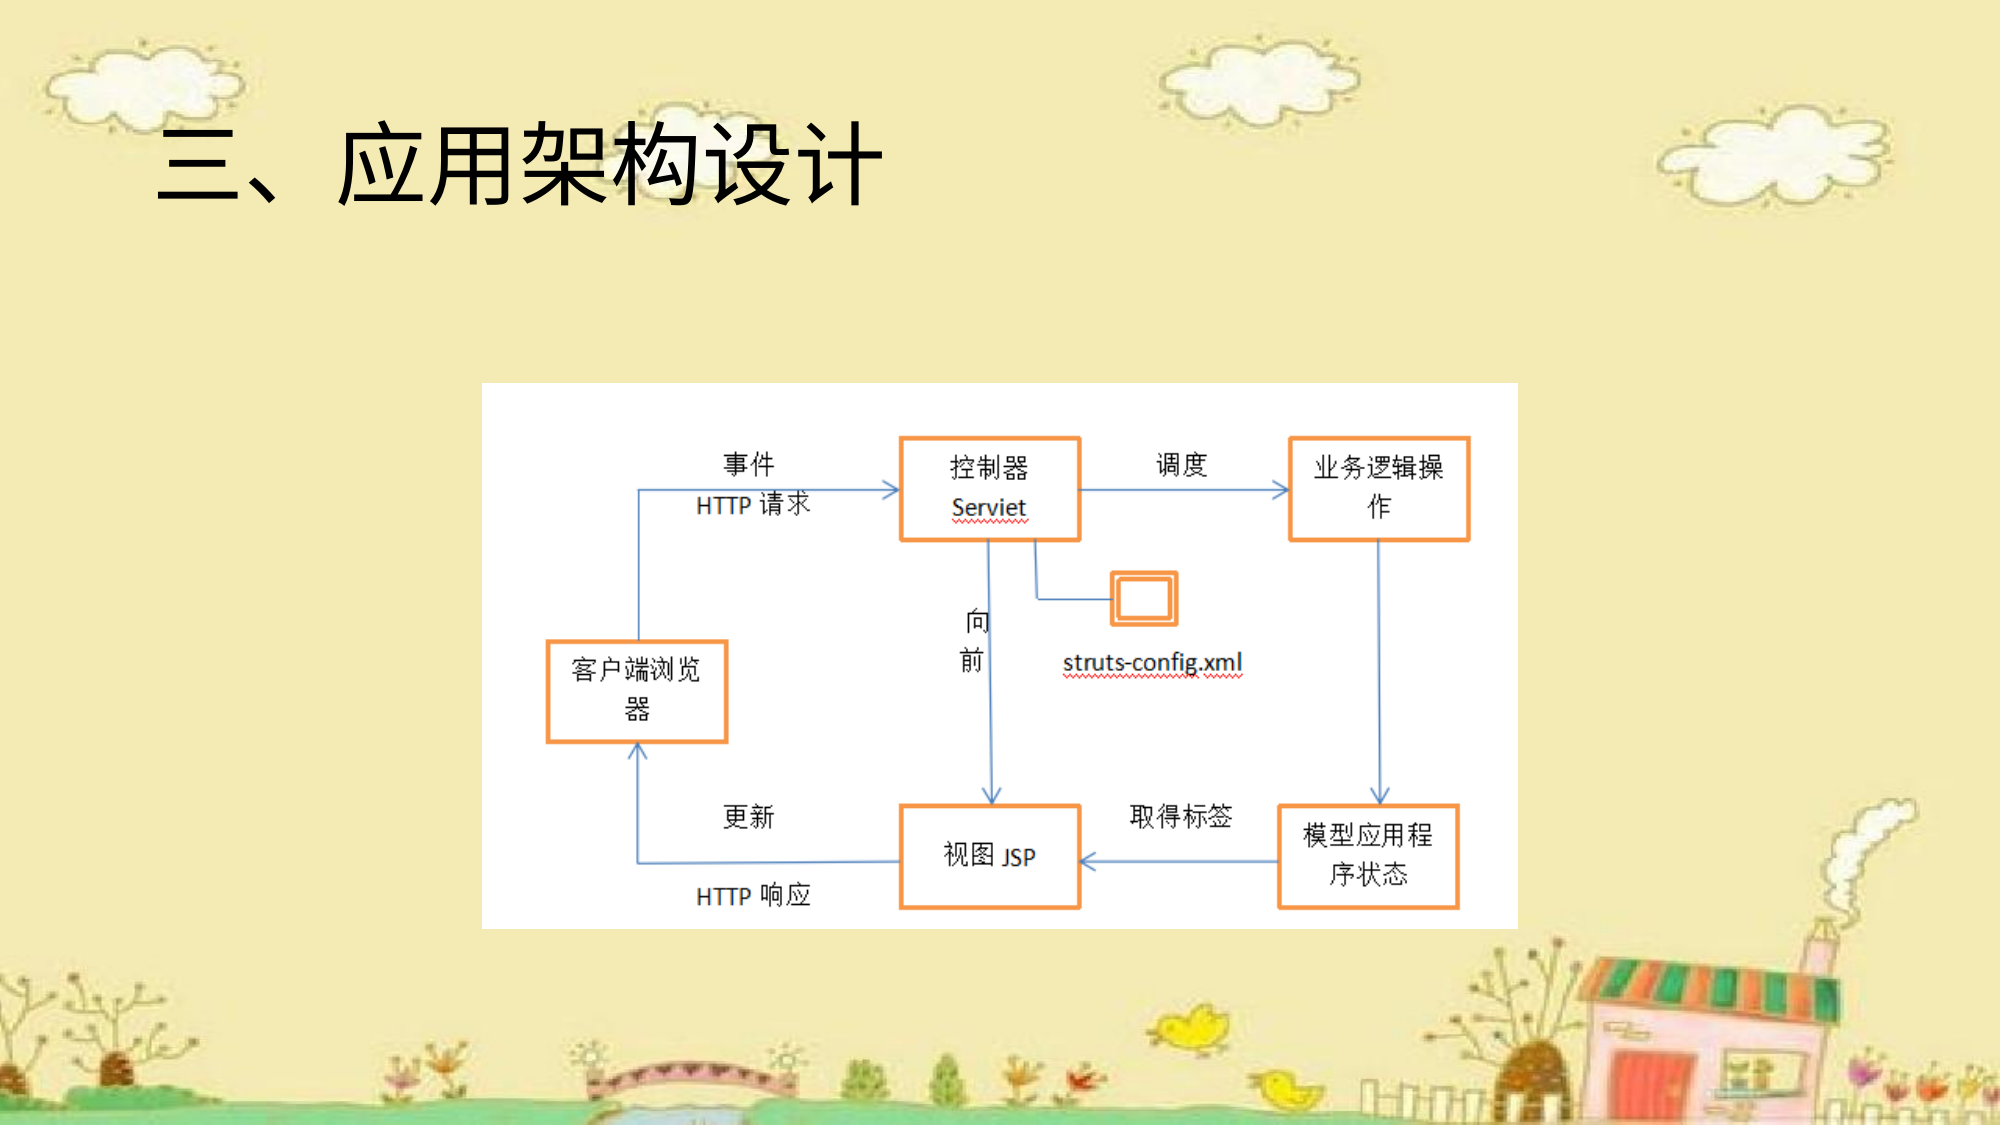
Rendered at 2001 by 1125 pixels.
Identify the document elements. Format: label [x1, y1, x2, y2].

picture [0, 0, 2000, 1125]
list [481, 383, 1518, 929]
